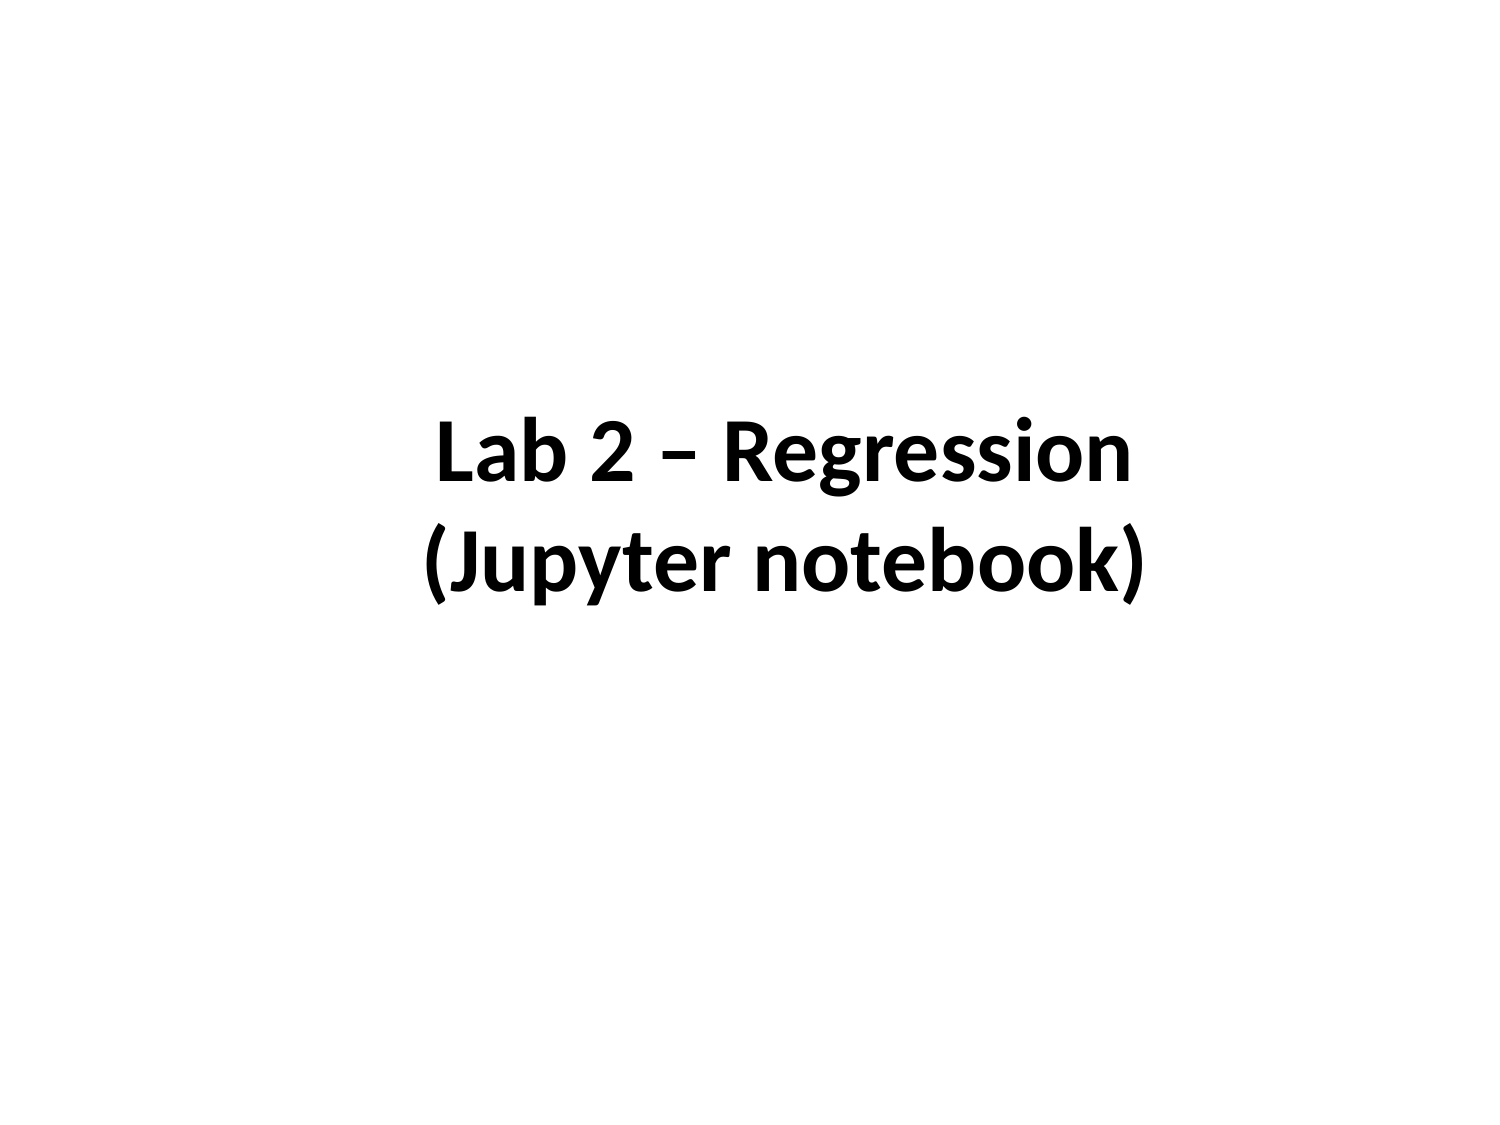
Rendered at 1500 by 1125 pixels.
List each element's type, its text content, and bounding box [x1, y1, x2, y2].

title Lab 2 – Regression (Jupyter notebook) [147, 437, 1423, 625]
